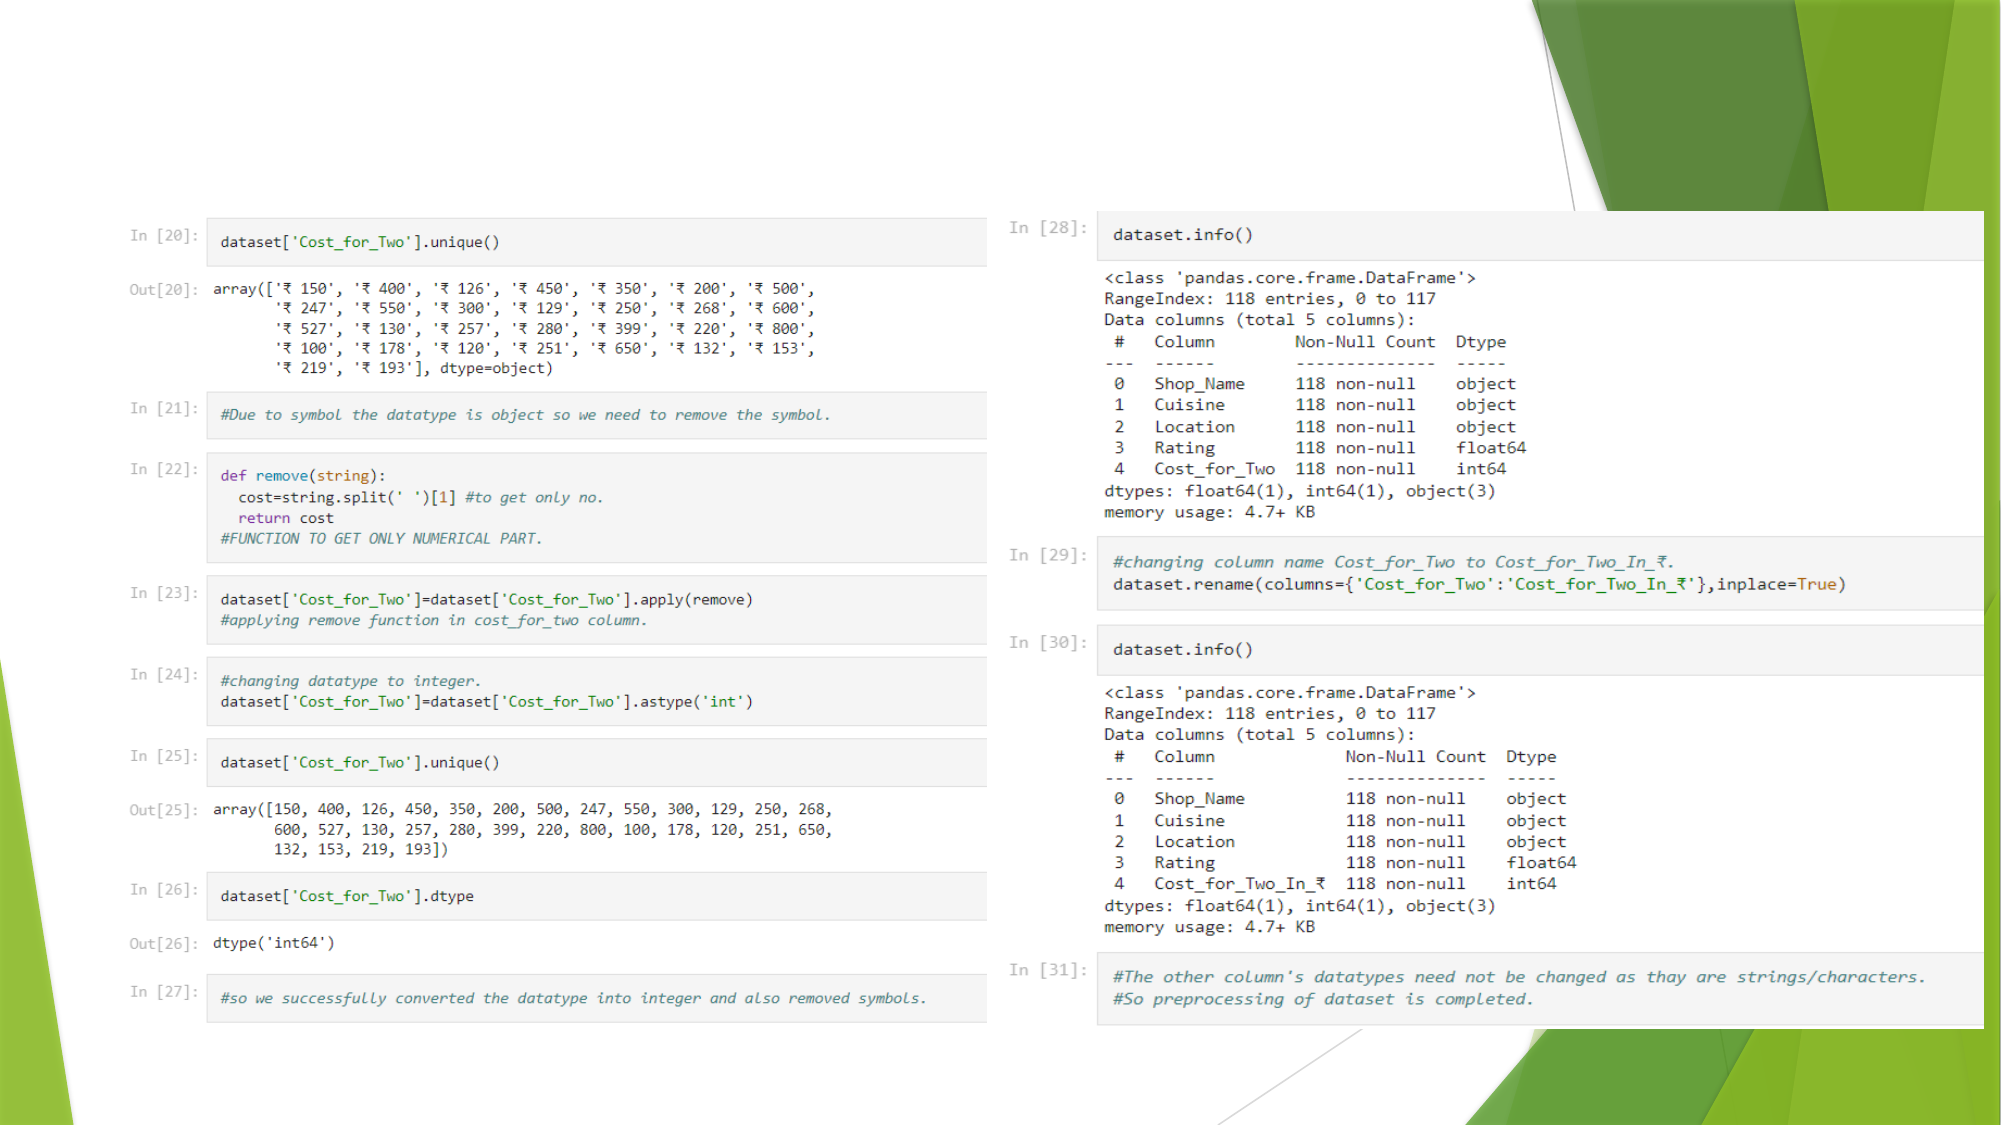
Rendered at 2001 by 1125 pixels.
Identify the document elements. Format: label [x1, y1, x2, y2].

picture [986, 211, 1985, 1030]
list [110, 207, 988, 1026]
